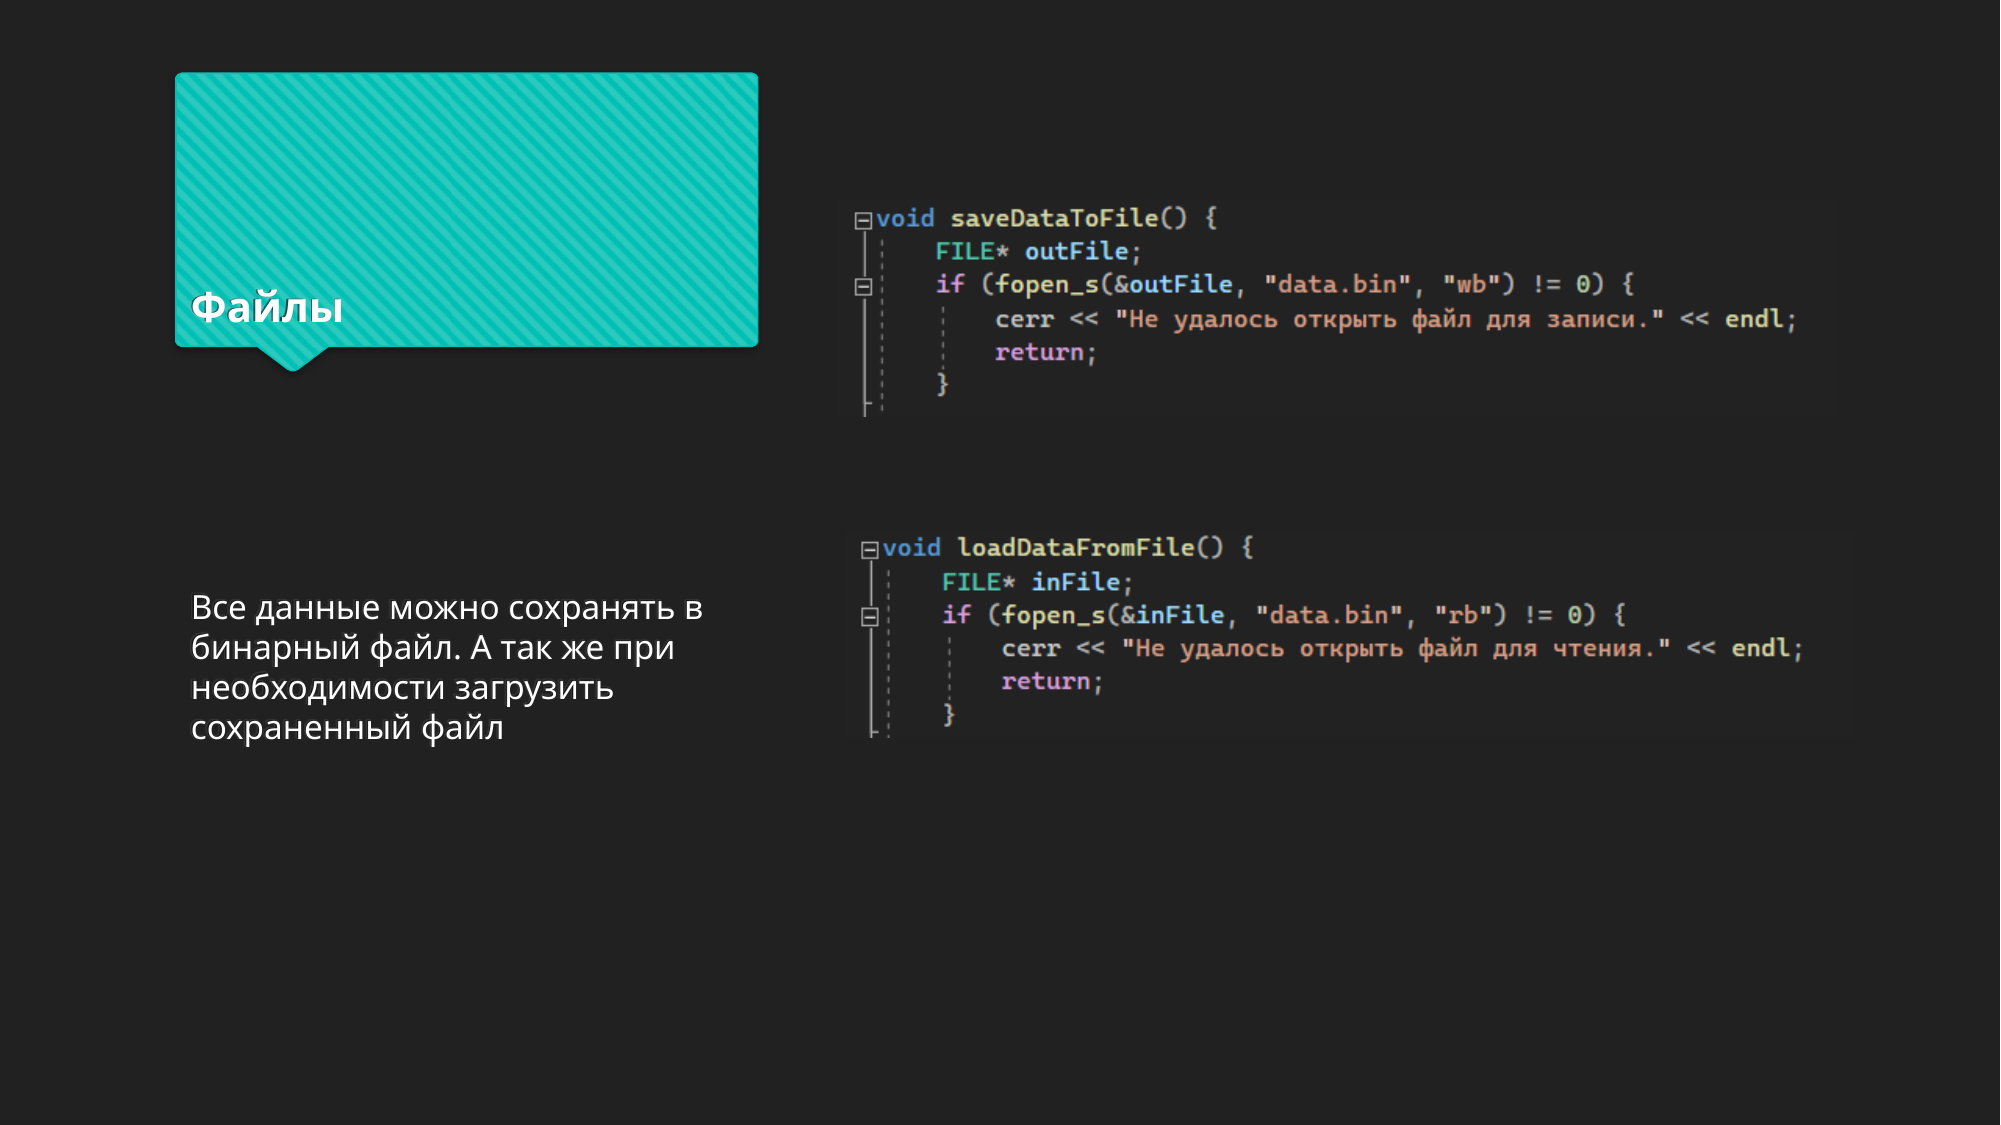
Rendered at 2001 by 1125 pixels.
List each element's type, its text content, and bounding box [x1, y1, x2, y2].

text_box Все данные можно сохранять в бинарный файл. А так же при необходимости загрузить сохраненный файл [175, 370, 758, 962]
picture [846, 531, 1855, 738]
picture [838, 200, 1839, 417]
picture [177, 339, 756, 369]
text_box Файлы [175, 73, 758, 339]
